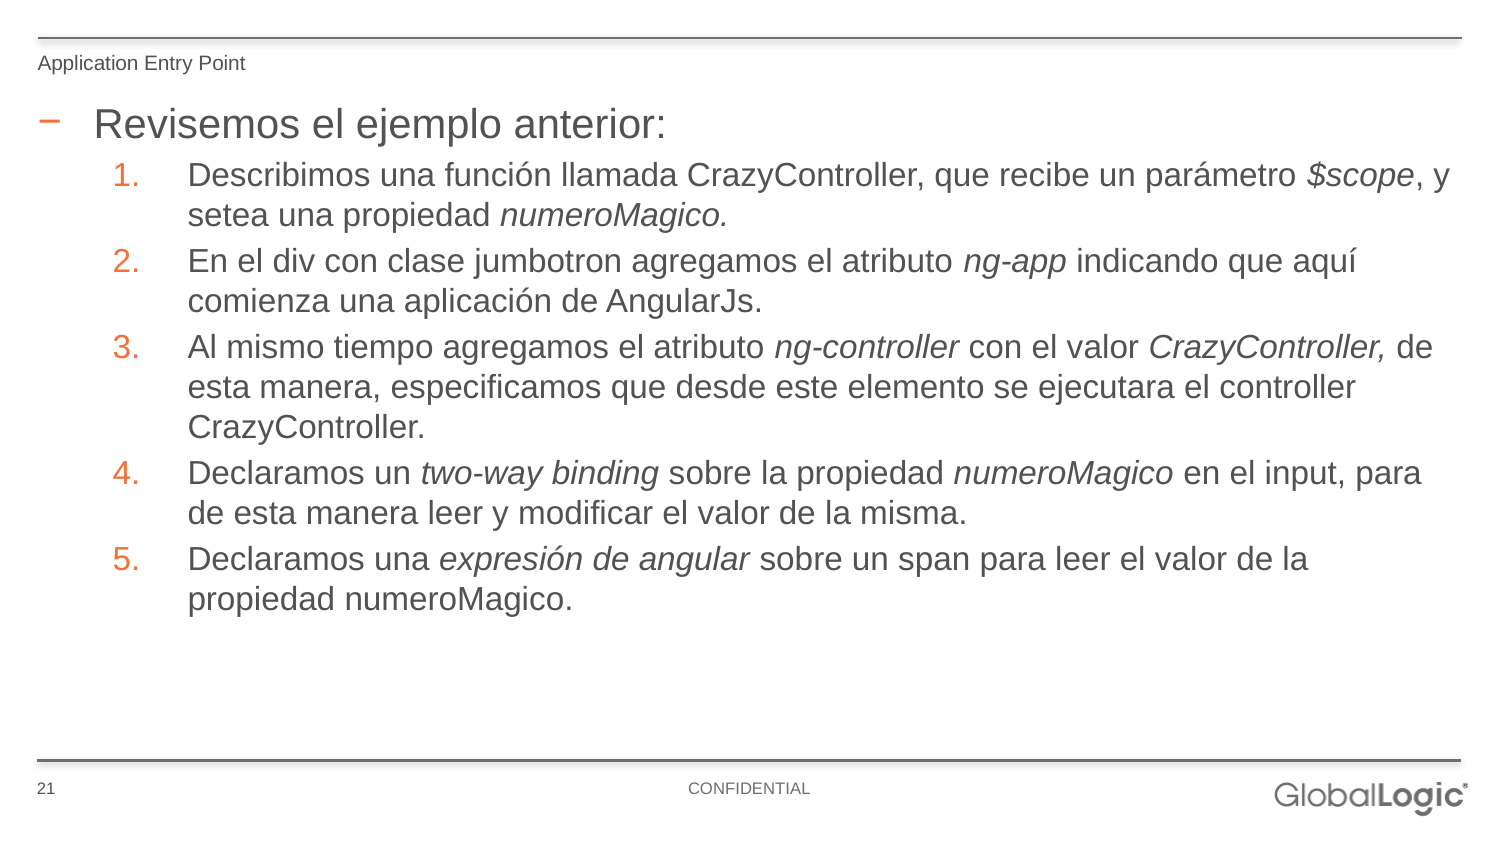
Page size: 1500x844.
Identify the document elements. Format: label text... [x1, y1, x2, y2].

list Revisemos el ejemplo anterior: Describimos una función llamada CrazyController, que recibe un parámetro $scope, y setea una propiedad numeroMagico. En el div con clase jumbotron agregamos el atributo ng-app indicando que aquí comienza una aplicación de AngularJs. Al mismo tiempo agregamos el atributo ng-controller con el valor CrazyController, de esta manera, especificamos que desde este elemento se ejecutara el controller CrazyController. Declaramos un two-way binding sobre la propiedad numeroMagico en el input, para de esta manera leer y modificar el valor de la misma. Declaramos una expresión de angular sobre un span para leer el valor de la propiedad numeroMagico. [37, 96, 1463, 766]
picture [1274, 781, 1468, 817]
list Application Entry Point [37, 49, 750, 87]
